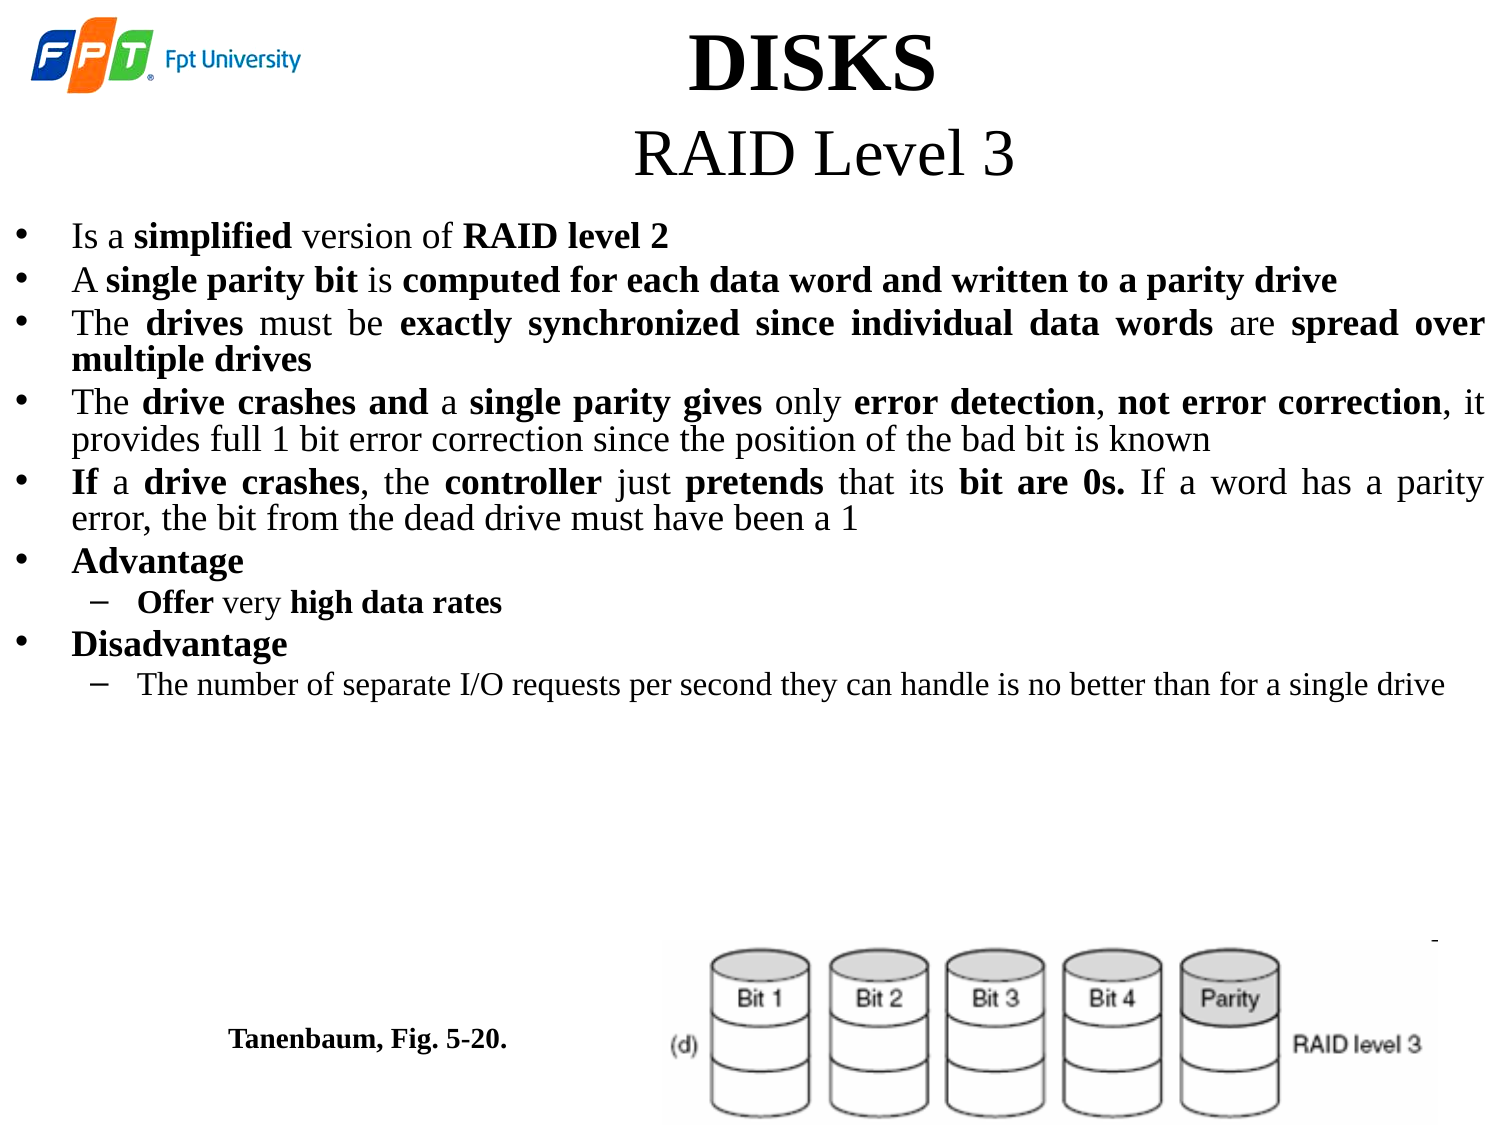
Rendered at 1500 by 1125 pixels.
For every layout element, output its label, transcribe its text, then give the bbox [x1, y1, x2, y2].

title DISKS RAID Level 3 [150, 0, 1500, 188]
list Is a simplified version of RAID level 2 A single parity bit is computed for each data word and written to a parity drive The drives must be exactly synchronized since individual data words are spread over multiple drives The drive crashes and a single parity gives only error detection, not error correction, it provides full 1 bit error correction since the position of the bad bit is known If a drive crashes, the controller just pretends that its bit are 0s. If a word has a parity error, the bit from the dead drive must have been a 1 Advantage Offer very high data rates Disadvantage The number of separate I/O requests per second they can handle is no better than for a single drive [0, 212, 1500, 1050]
picture [0, 0, 150, 122]
picture [662, 940, 1438, 1125]
text_box Tanenbaum, Fig. 5-20. [213, 1012, 523, 1063]
